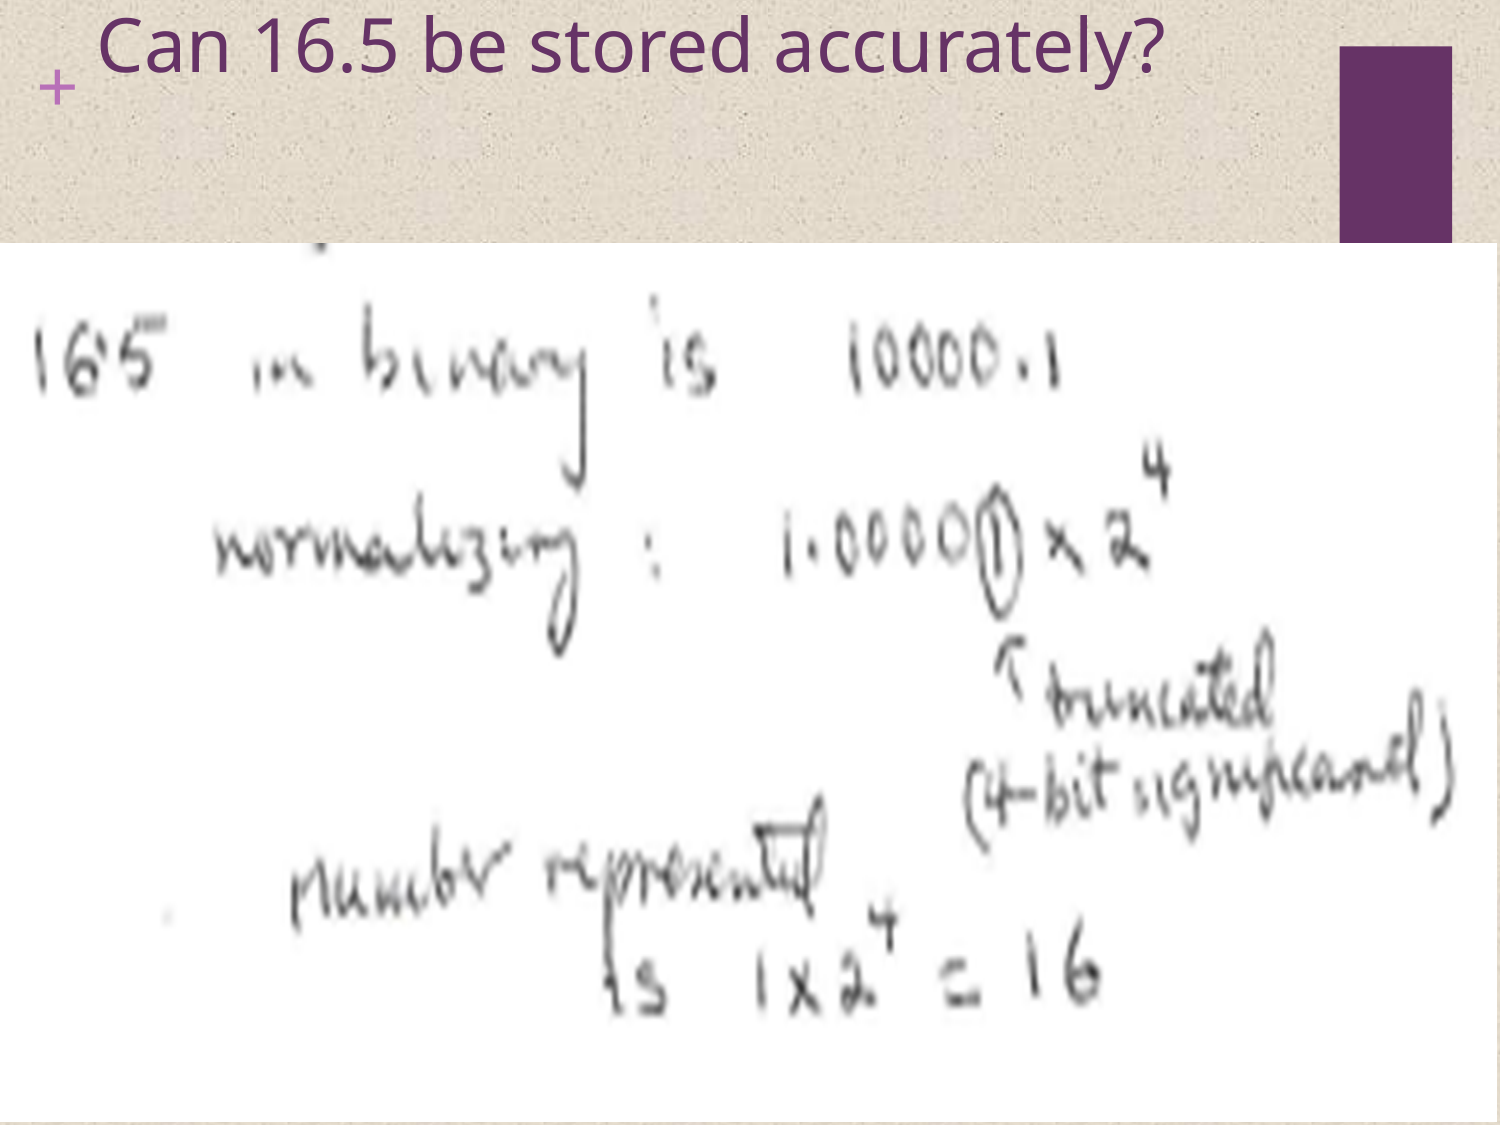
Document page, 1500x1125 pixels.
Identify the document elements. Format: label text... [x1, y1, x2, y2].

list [0, 242, 1498, 1122]
title Can 16.5 be stored accurately? [81, 22, 1322, 186]
picture [0, 0, 1500, 249]
